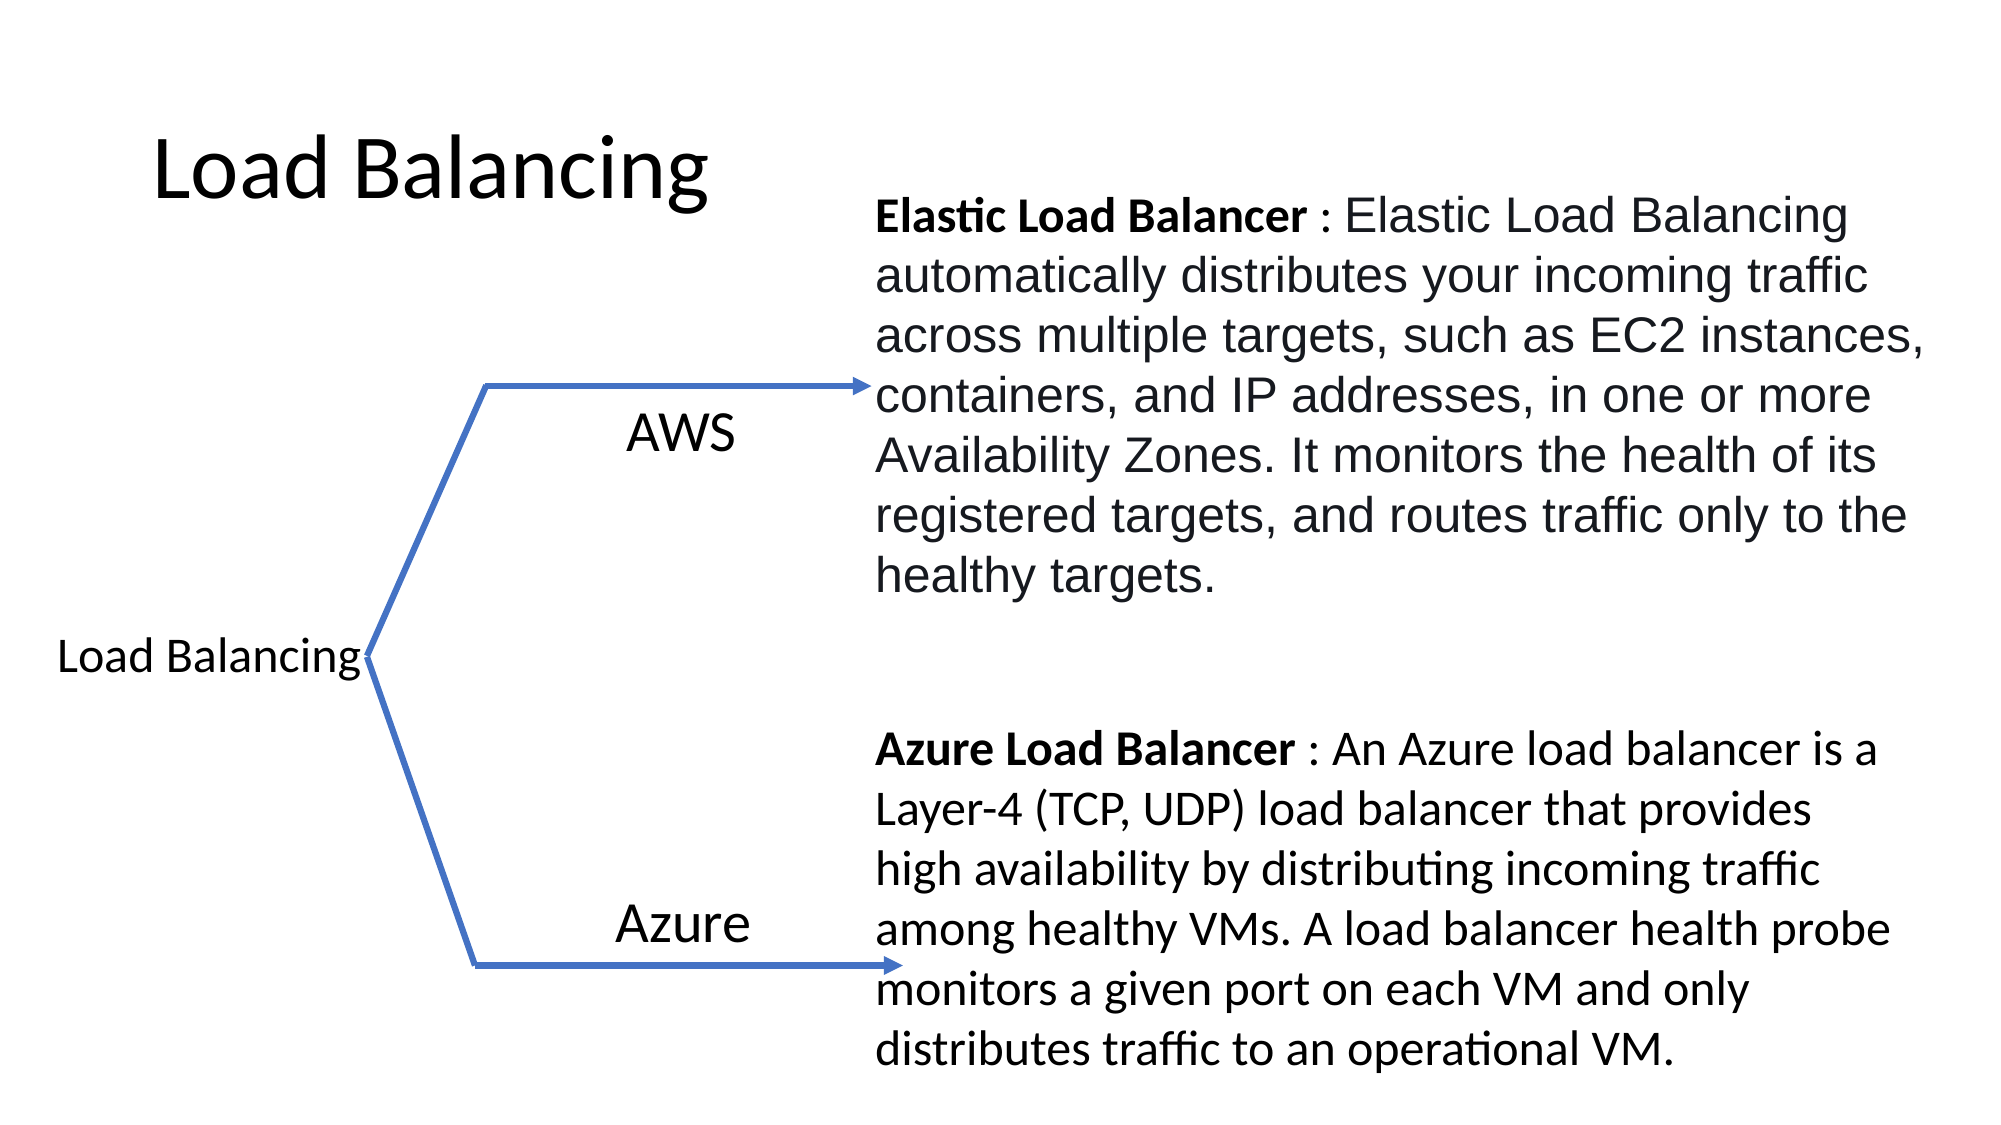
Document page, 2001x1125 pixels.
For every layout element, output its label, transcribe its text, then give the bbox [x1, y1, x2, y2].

text_box Elastic Load Balancer : Elastic Load Balancing automatically distributes your incoming traffic across multiple targets, such as EC2 instances, containers, and IP addresses, in one or more Availability Zones. It monitors the health of its registered targets, and routes traffic only to the healthy targets. [860, 175, 1958, 611]
text_box Load Balancing [42, 614, 434, 690]
title Load Balancing [137, 59, 1863, 278]
text_box Azure Load Balancer : An Azure load balancer is a Layer-4 (TCP, UDP) load balancer that provides high availability by distributing incoming traffic among healthy VMs. A load balancer health probe monitors a given port on each VM and only distributes traffic to an operational VM. [860, 707, 1924, 1083]
